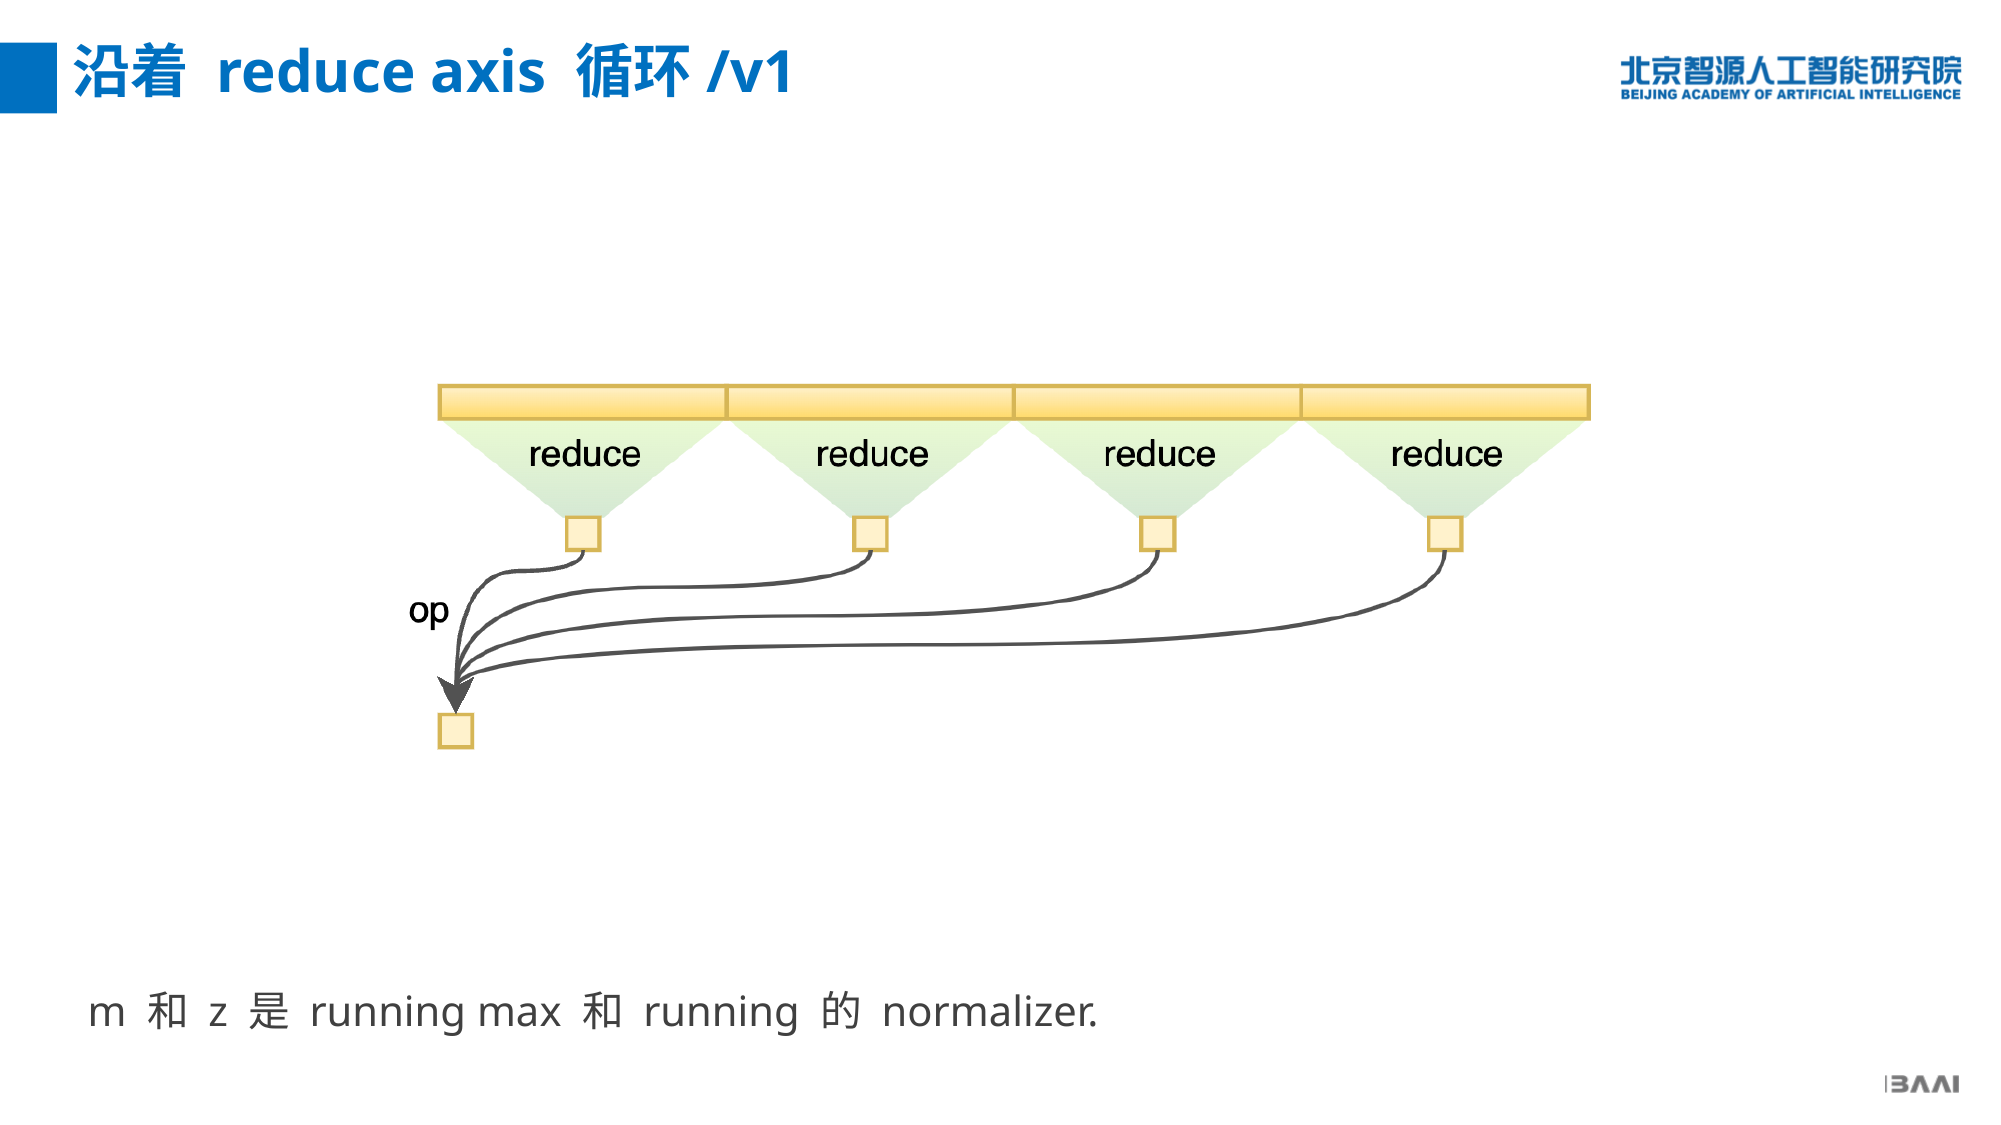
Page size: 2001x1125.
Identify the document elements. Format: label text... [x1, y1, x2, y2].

picture [1880, 1073, 1963, 1095]
list m 和 z 是 running max 和 running 的 normalizer. [72, 977, 1933, 1048]
picture [1613, 38, 1972, 117]
list 沿着 reduce axis 循环/v1 [72, 42, 1588, 114]
picture [346, 336, 1622, 771]
